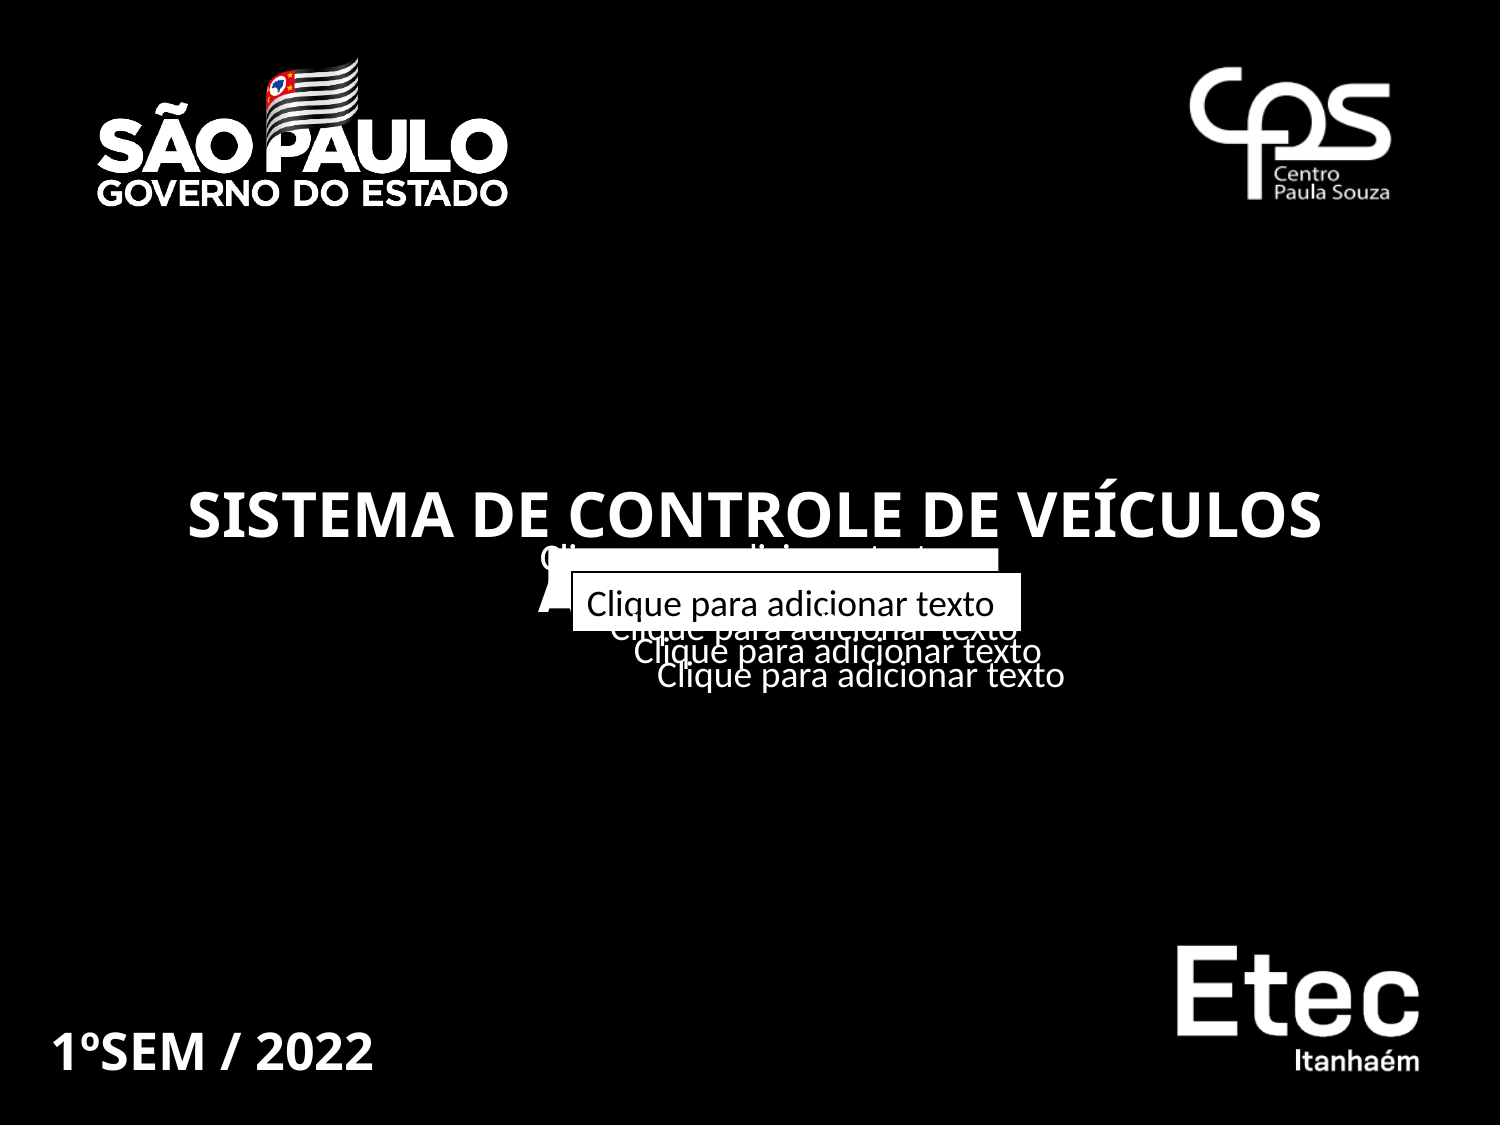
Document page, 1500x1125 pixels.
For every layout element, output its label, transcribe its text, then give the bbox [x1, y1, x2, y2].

text_box Clique para adicionar texto [595, 595, 1046, 656]
picture [1175, 57, 1411, 209]
text_box Clique para adicionar texto [618, 618, 1069, 679]
text_box Clique para adicionar texto [548, 548, 999, 609]
picture [1151, 928, 1452, 1100]
text_box 1ºSEM / 2022 [0, 1011, 426, 1089]
text_box Clique para adicionar texto [524, 524, 975, 585]
text_box Clique para adicionar texto [642, 642, 1093, 703]
text_box Clique para adicionar texto [571, 571, 1023, 633]
text_box SISTEMA DE CONTROLE DE VEÍCULOS AUTÔNOMOS [171, 467, 1341, 633]
picture [88, 54, 515, 209]
